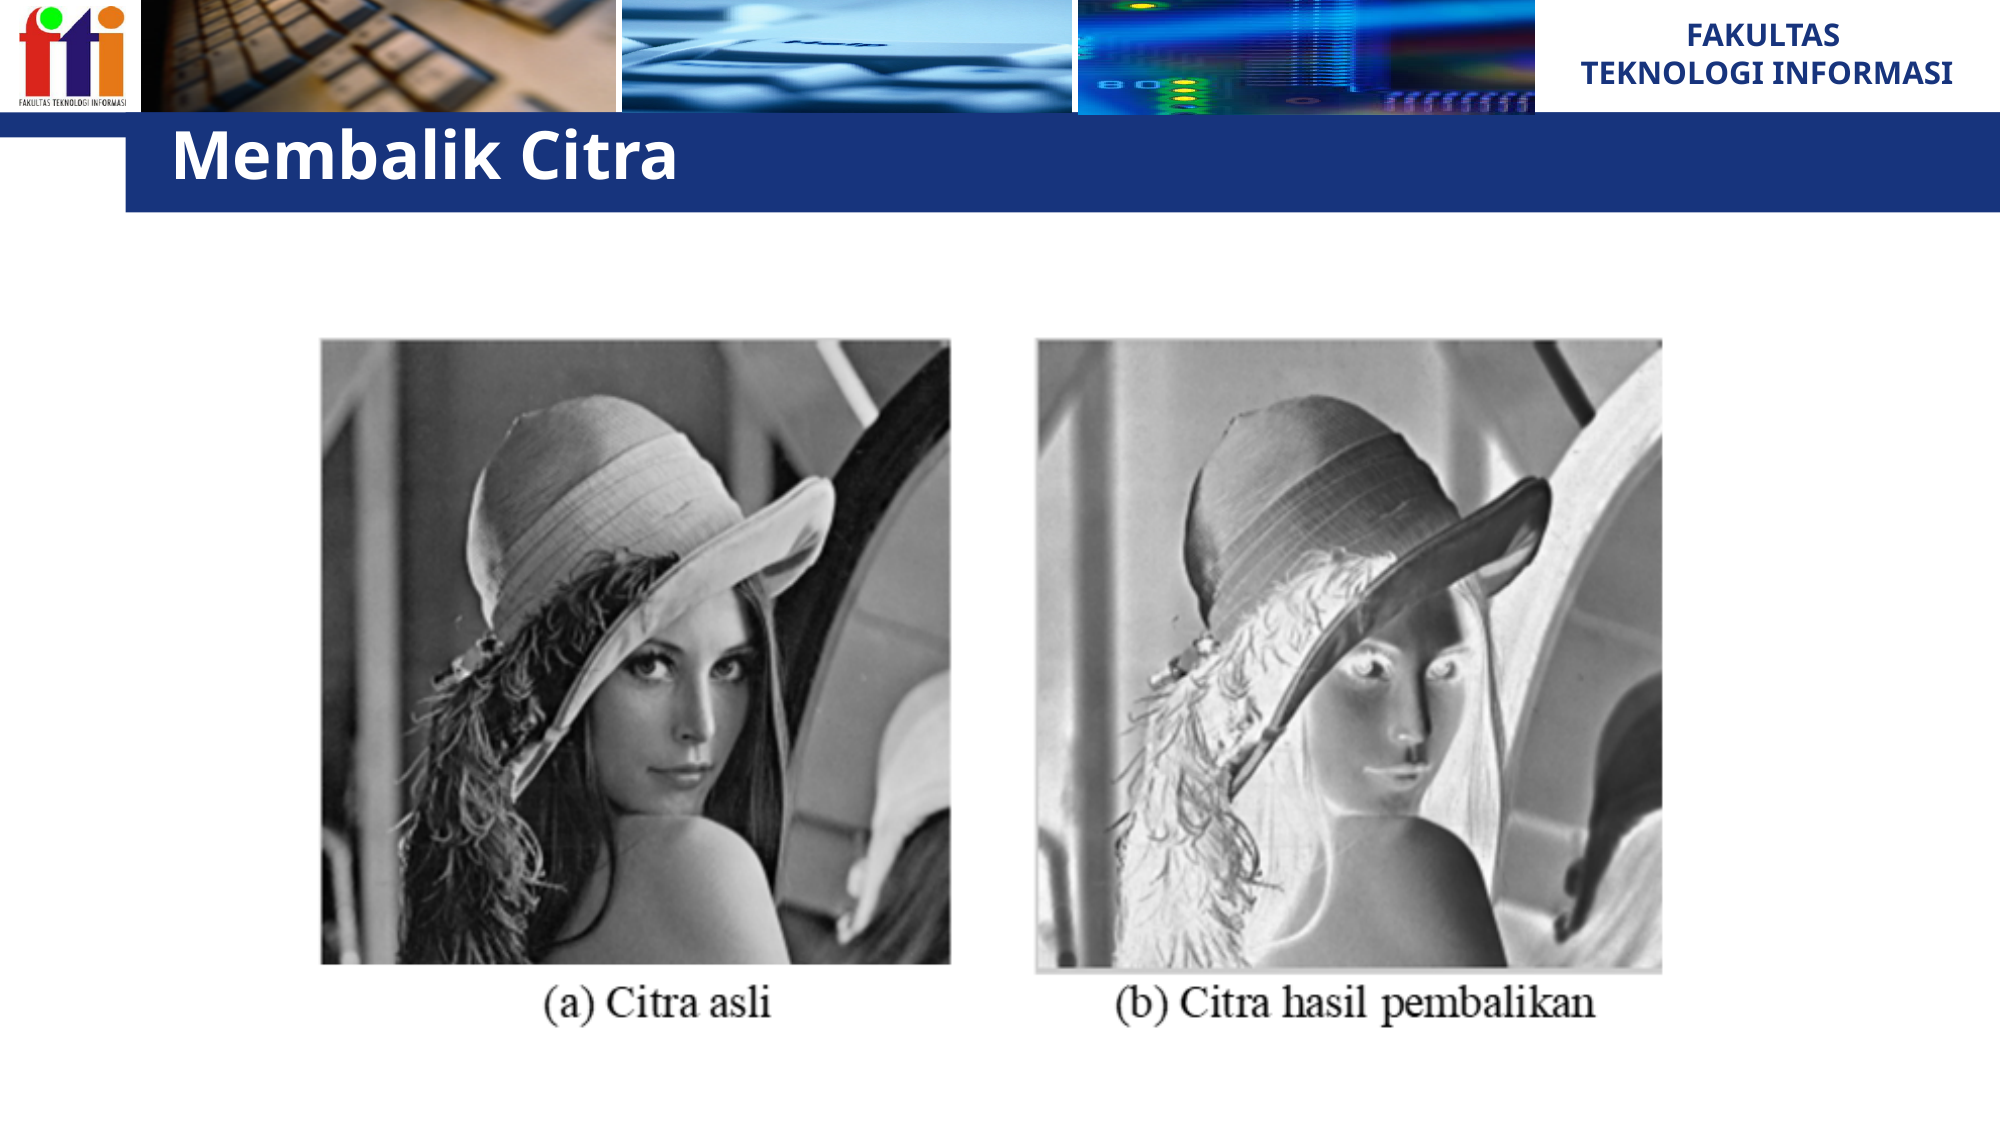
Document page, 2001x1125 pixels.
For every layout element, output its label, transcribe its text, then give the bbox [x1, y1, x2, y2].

picture [622, 0, 1072, 113]
title Membalik Citra [149, 119, 1934, 213]
picture [141, 0, 616, 112]
picture [290, 302, 1692, 1051]
picture [1078, 0, 1535, 115]
picture [19, 6, 126, 106]
